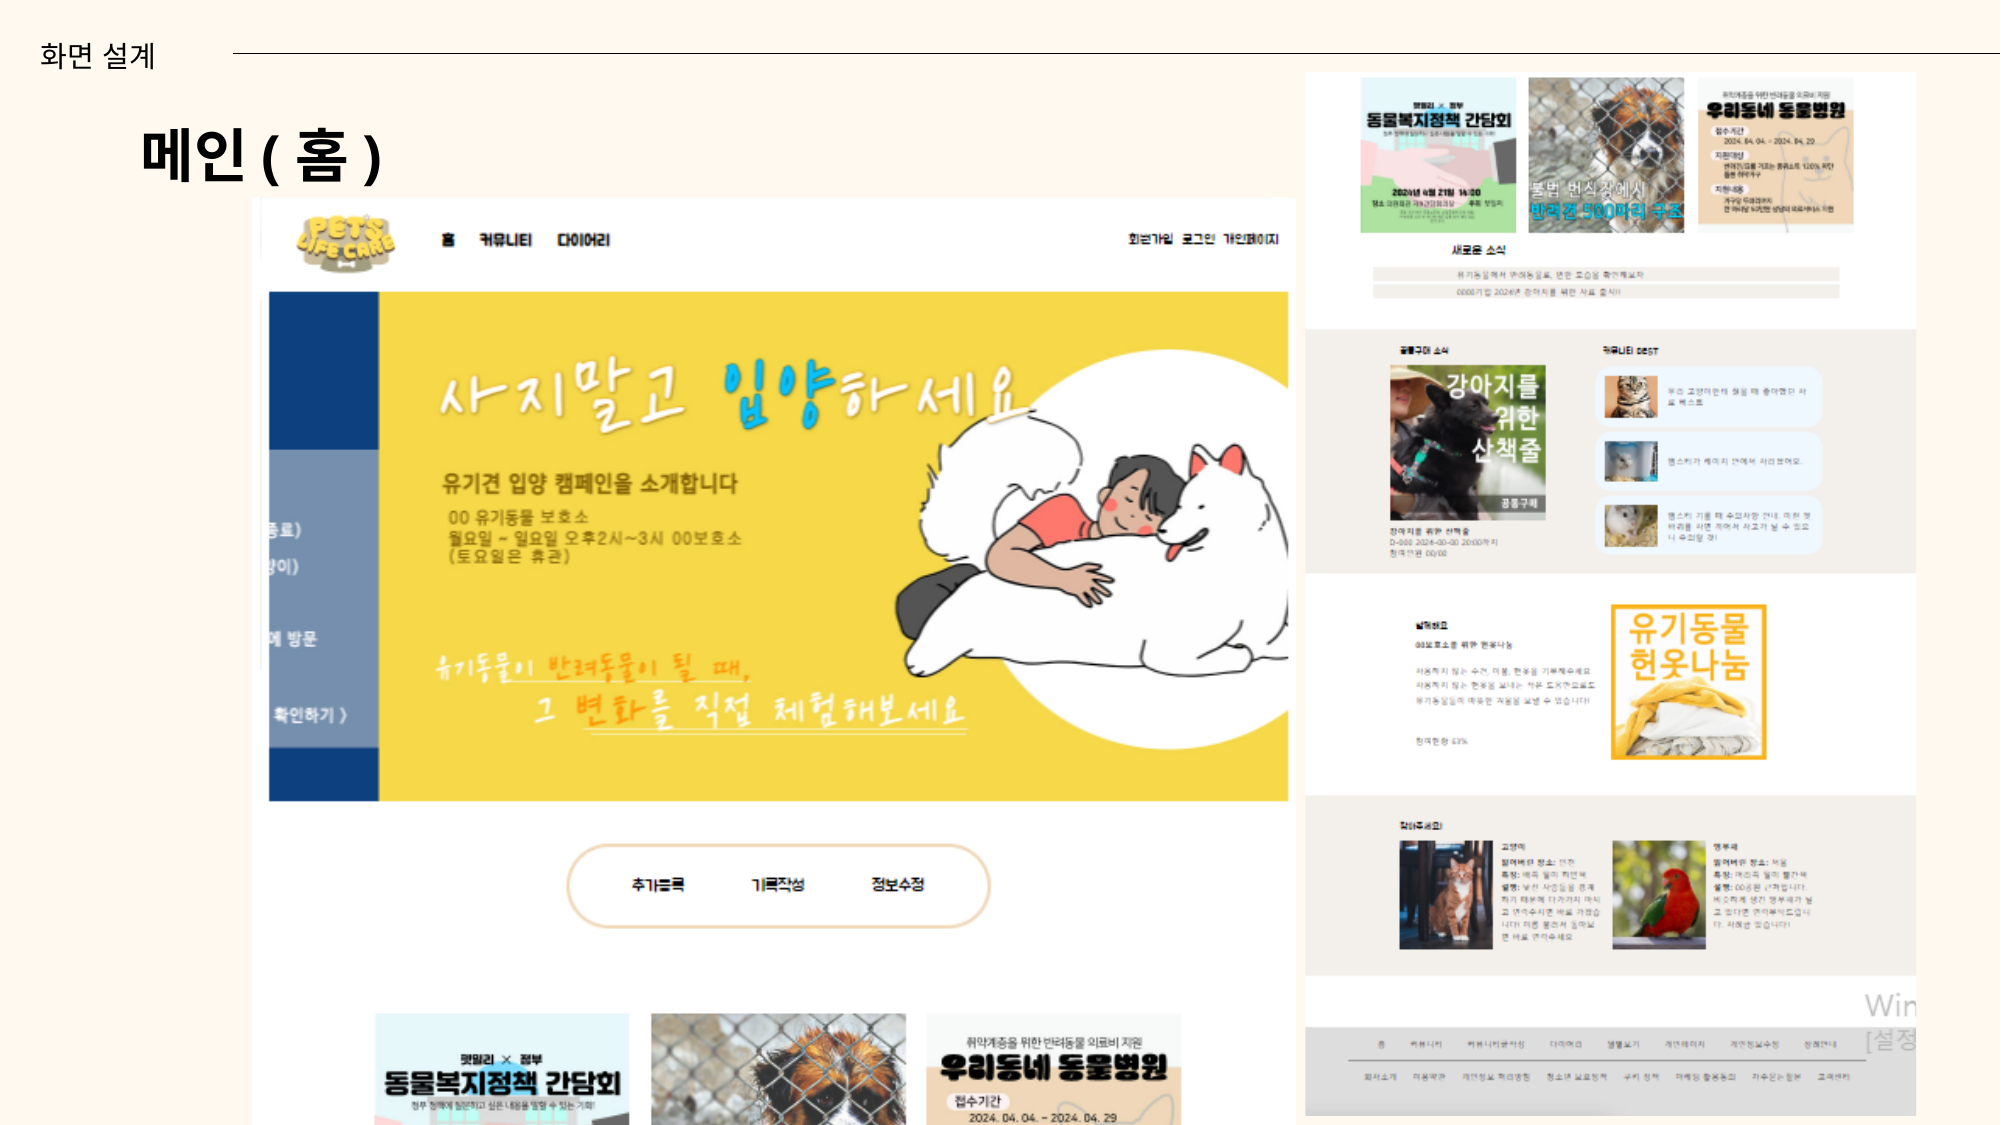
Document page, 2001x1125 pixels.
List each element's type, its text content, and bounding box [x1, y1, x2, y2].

text_box 화면 설계 [25, 30, 172, 81]
picture [1305, 72, 1917, 1116]
text_box 메인(홈) [125, 112, 398, 197]
picture [252, 197, 1297, 1125]
